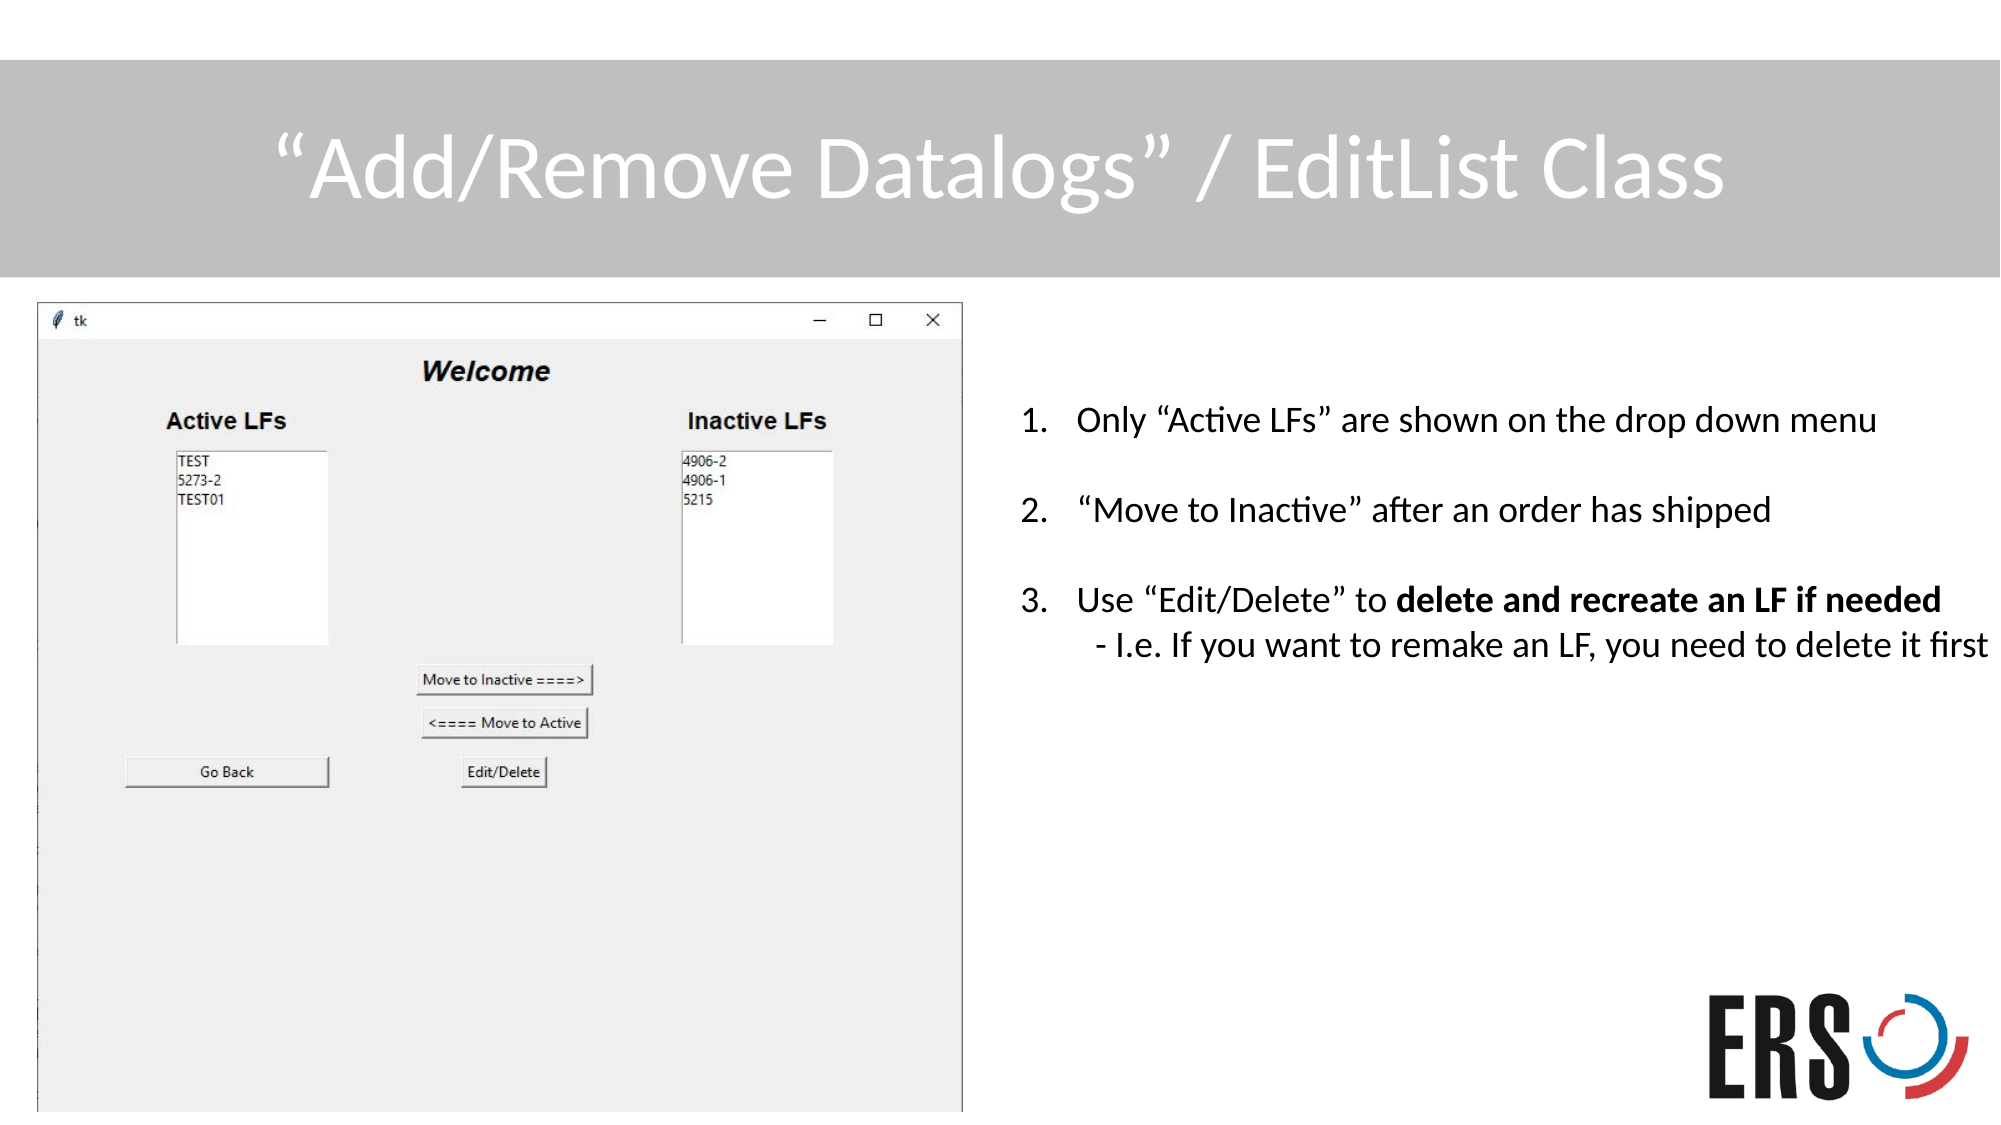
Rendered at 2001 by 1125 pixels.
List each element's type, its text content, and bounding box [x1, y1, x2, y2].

title “Add/Remove Datalogs” / EditList Class [0, 59, 2000, 278]
picture [1697, 982, 1980, 1112]
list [37, 302, 963, 1112]
text_box Only “Active LFs” are shown on the drop down menu “Move to Inactive” after an order has shipped Use “Edit/Delete” to delete and recreate an LF if needed - I.e. If you want to remake an LF, you need to delete it first [1005, 387, 2000, 673]
